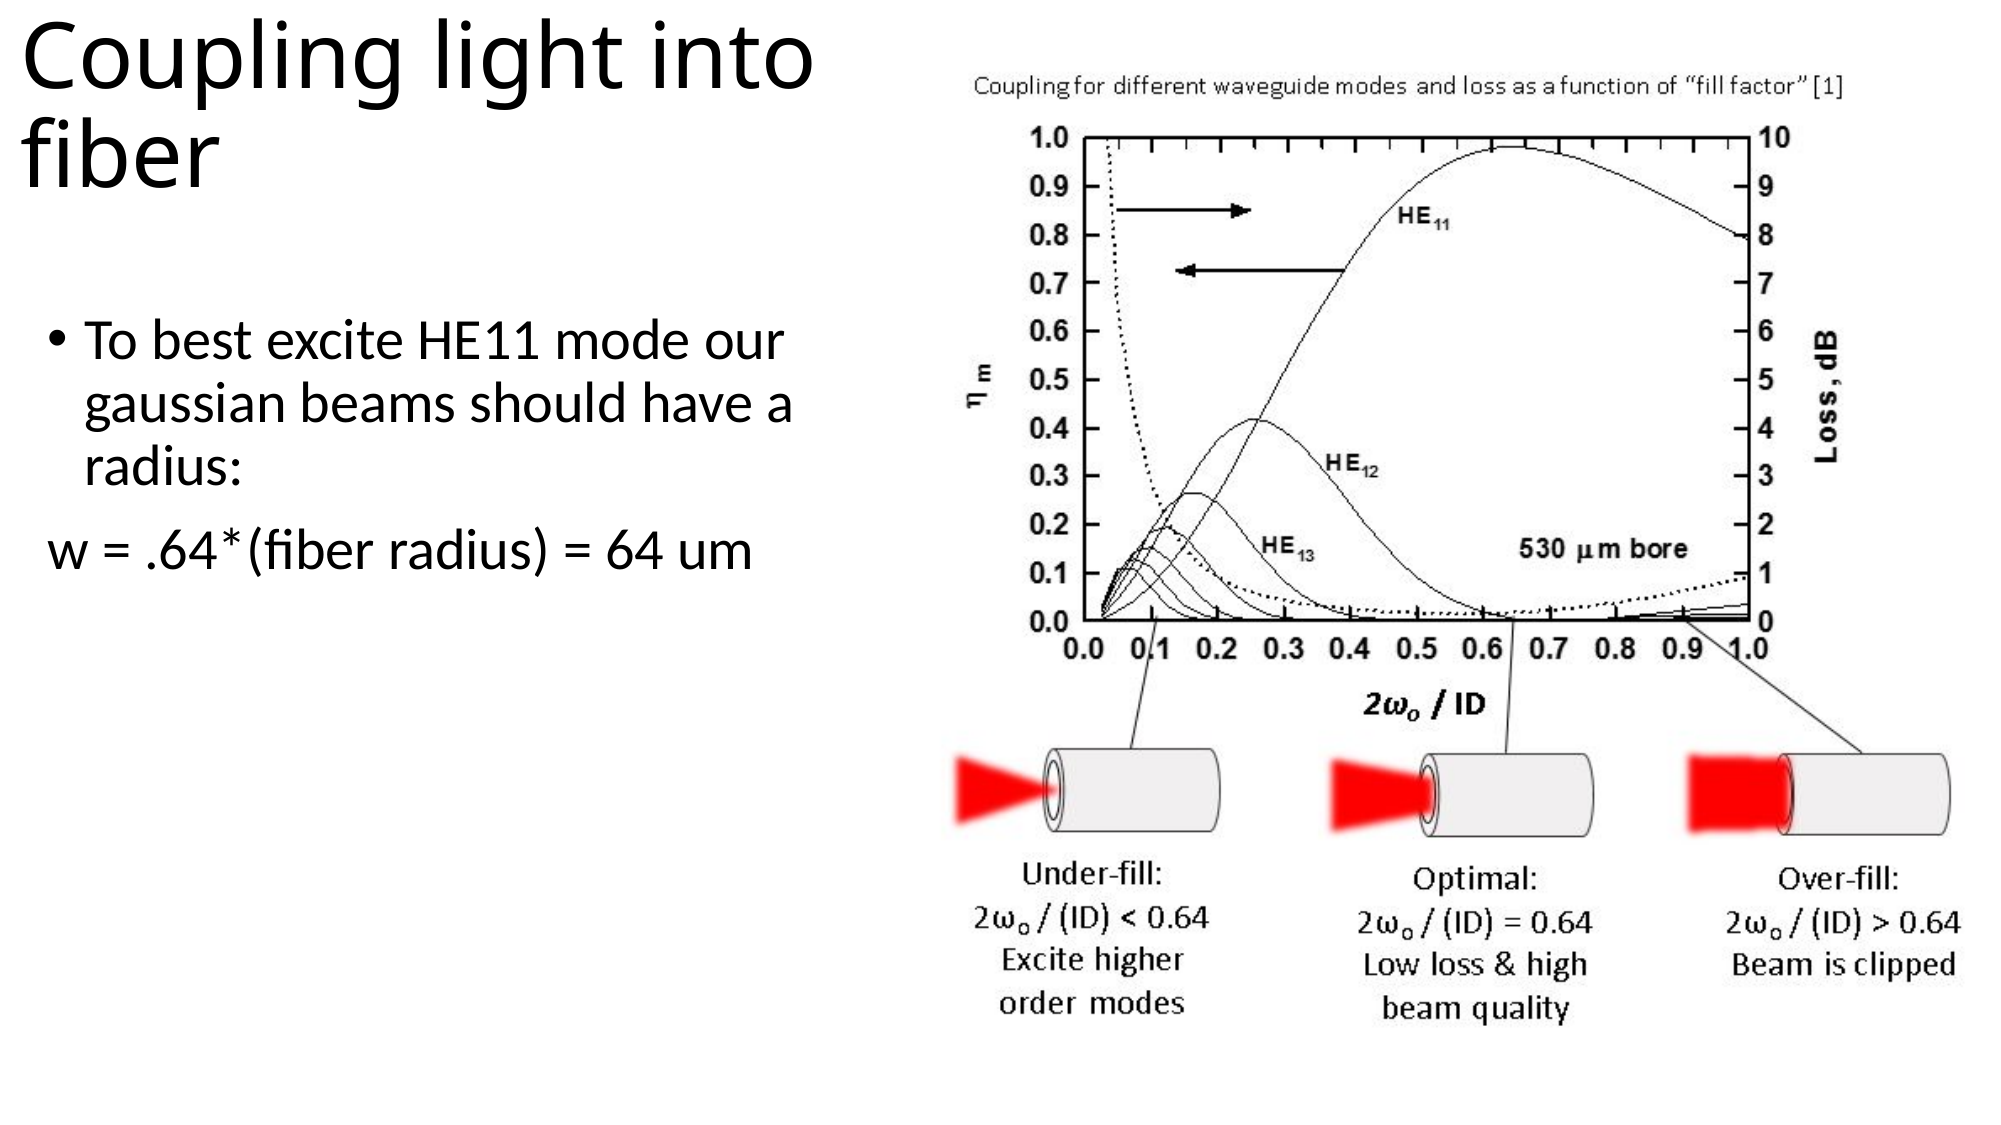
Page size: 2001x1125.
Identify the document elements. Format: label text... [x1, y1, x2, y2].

picture [888, 31, 1995, 1031]
title Coupling light into fiber [5, 0, 923, 218]
list To best excite HE11 mode our gaussian beams should have a radius: w = .64*(fiber radius) = 64 um [32, 302, 888, 679]
